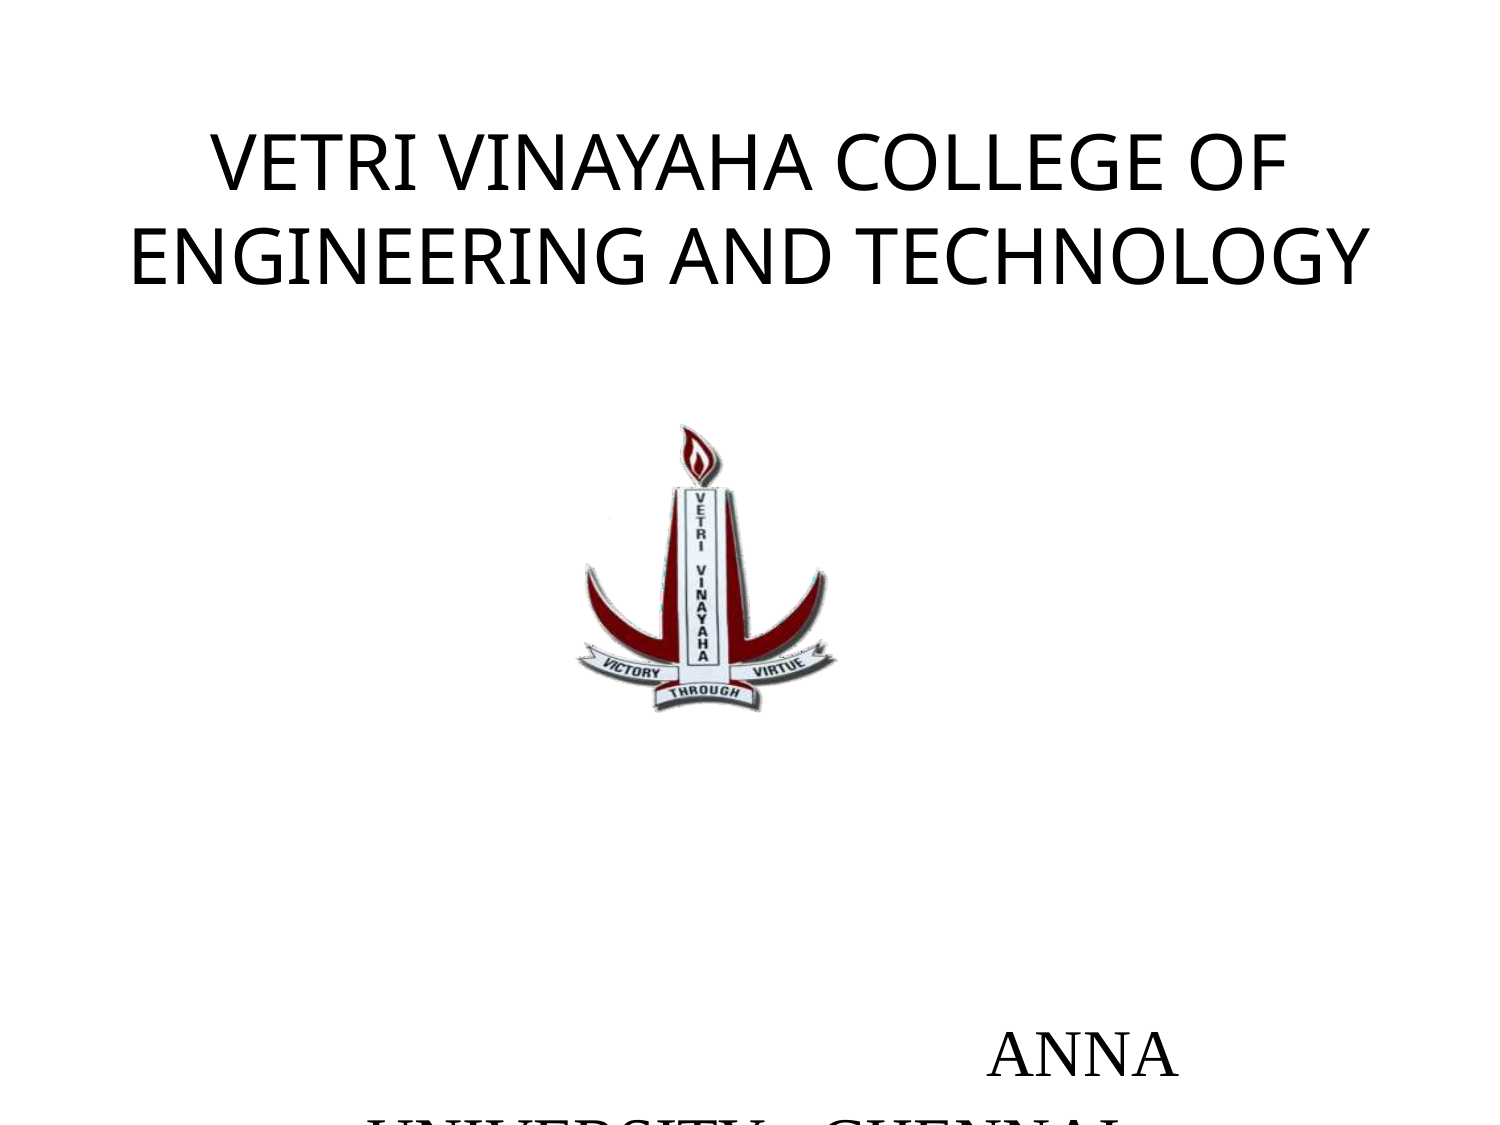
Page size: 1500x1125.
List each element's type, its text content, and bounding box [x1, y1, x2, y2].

title VETRI VINAYAHA COLLEGE OF ENGINEERING AND TECHNOLOGY [112, 75, 1388, 338]
picture [574, 424, 838, 713]
subtitle ANNA UNIVERSITY : CHENNAI OCT -2023 [75, 762, 1413, 1100]
